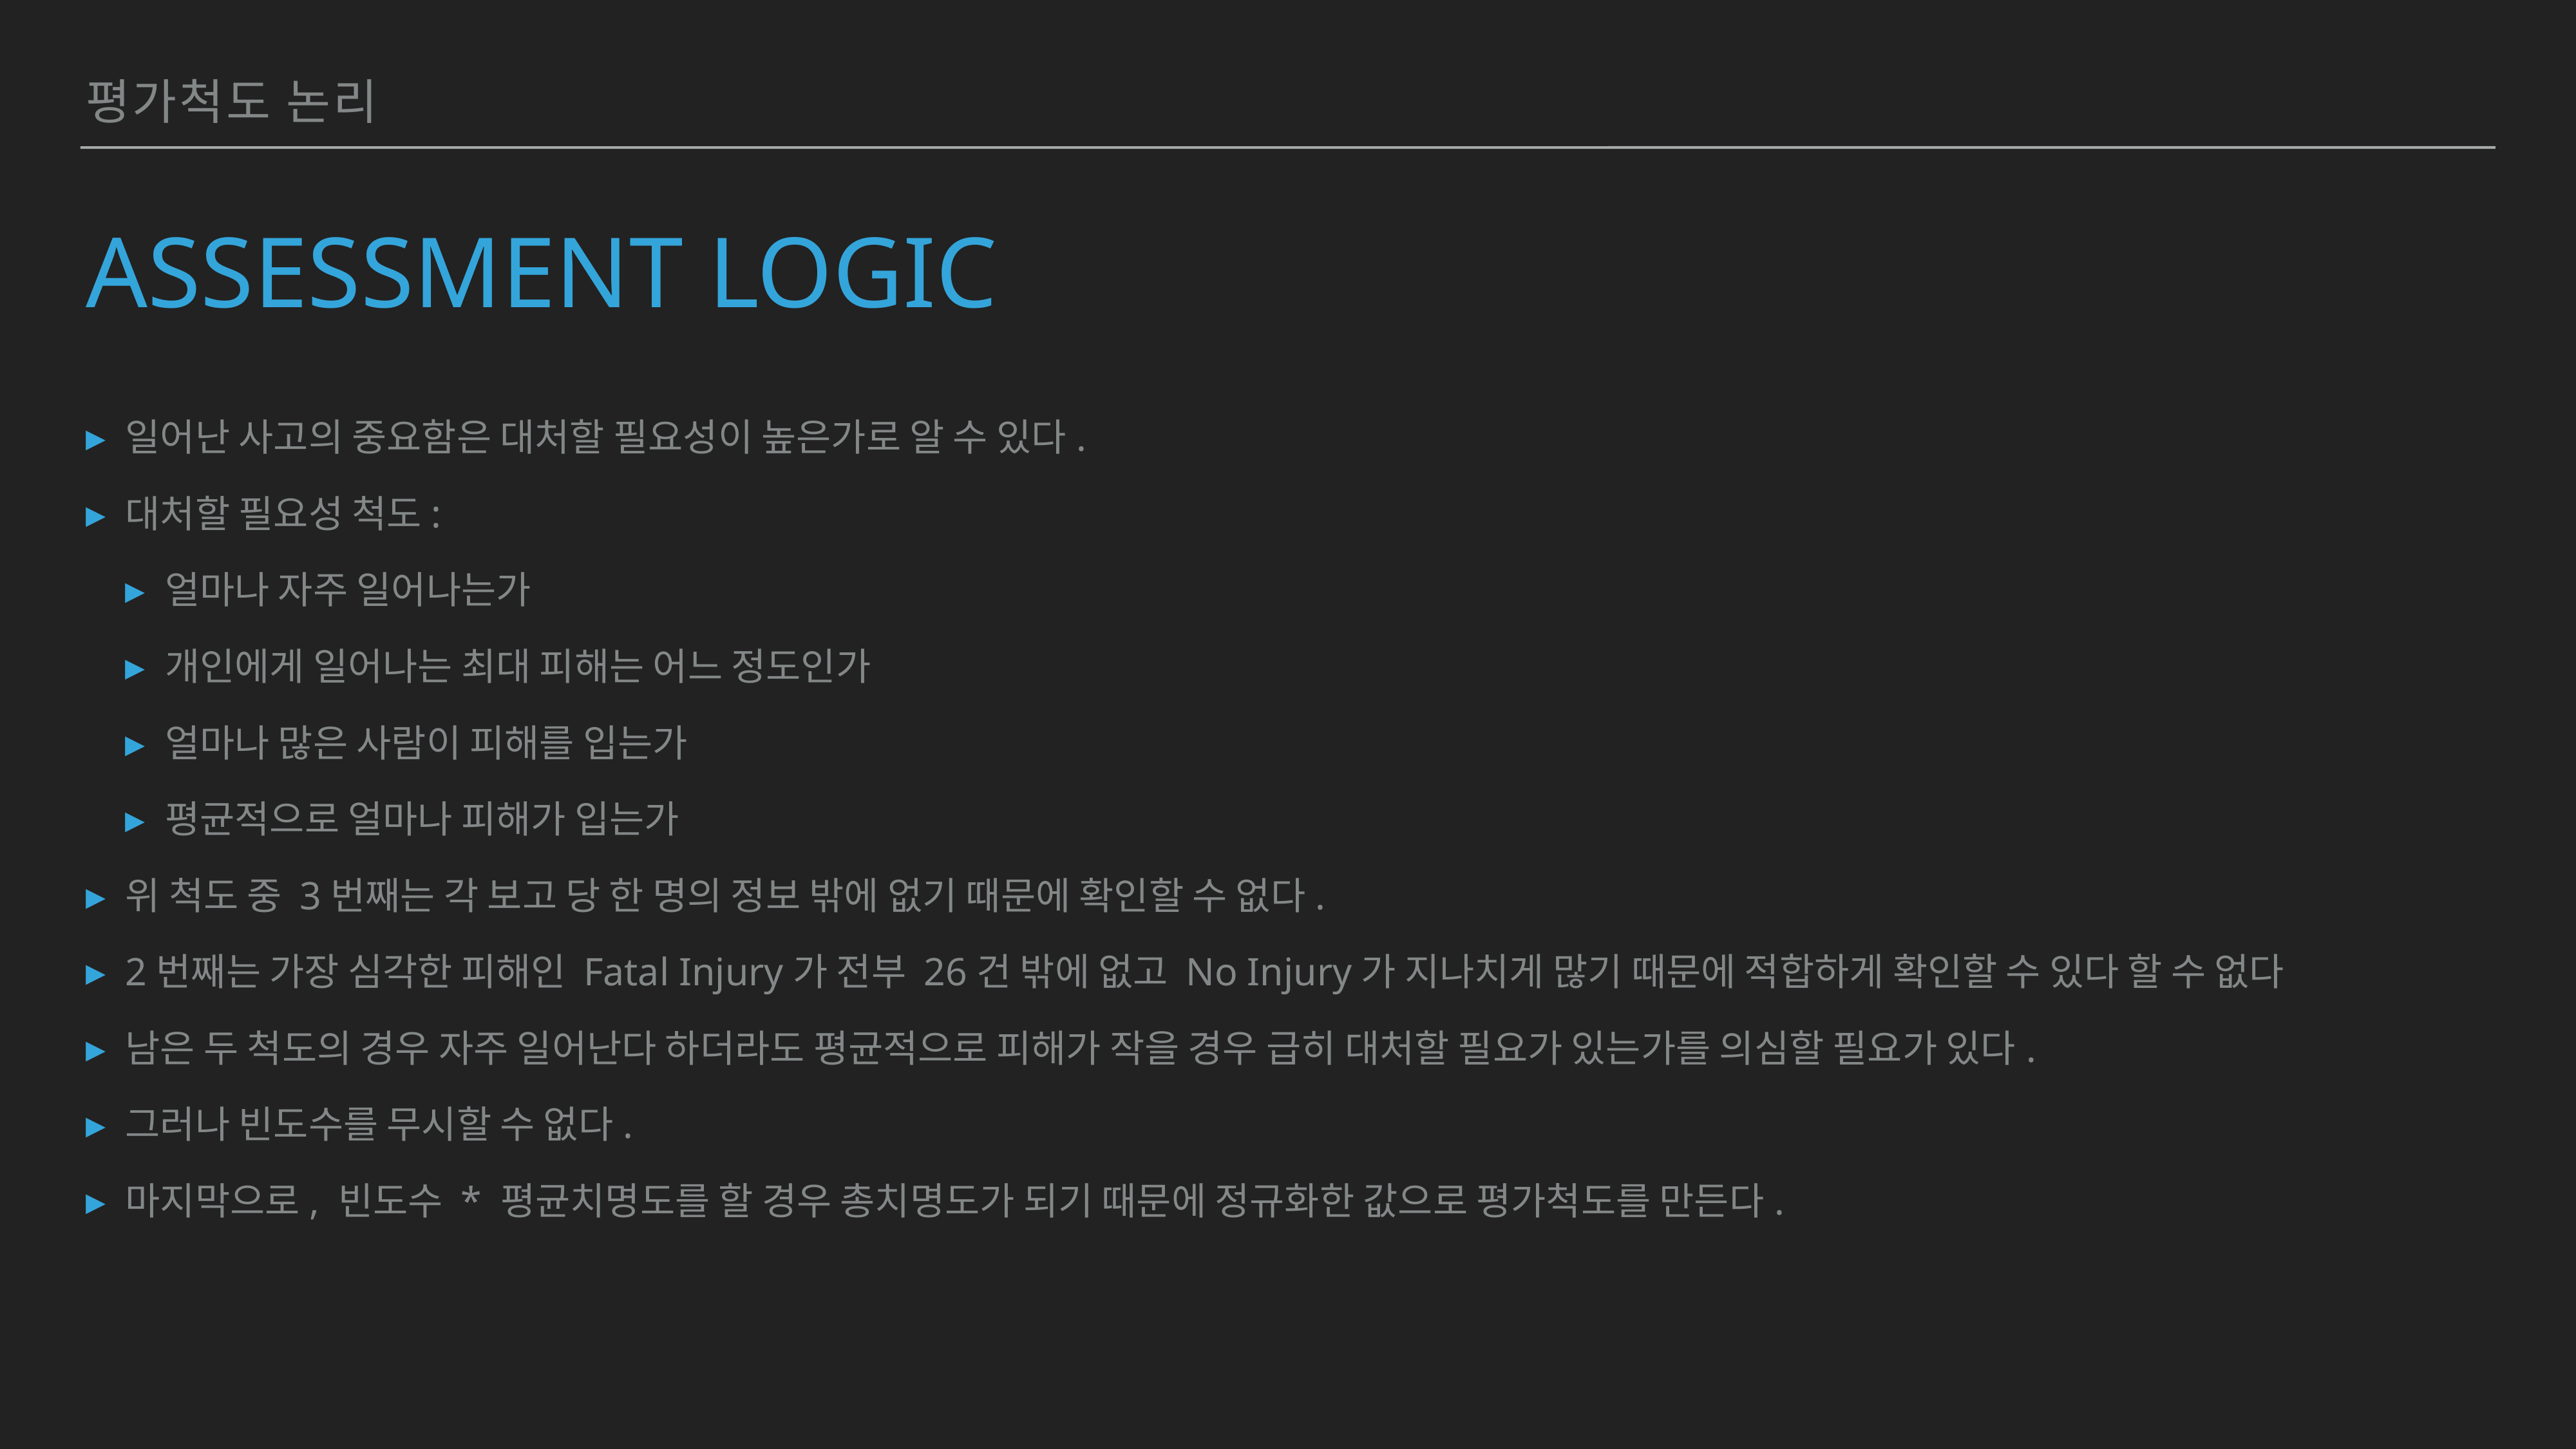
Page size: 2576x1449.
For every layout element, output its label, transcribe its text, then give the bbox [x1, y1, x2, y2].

list 일어난 사고의 중요함은 대처할 필요성이 높은가로 알 수 있다. 대처할 필요성 척도: 얼마나 자주 일어나는가 개인에게 일어나는 최대 피해는 어느 정도인가 얼마나 많은 사람이 피해를 입는가 평균적으로 얼마나 피해가 입는가 위 척도 중 3번째는 각 보고 당 한 명의 정보 밖에 없기 때문에 확인할 수 없다. 2번째는 가장 심각한 피해인 Fatal Injury가 전부 26건 밖에 없고 No Injury가 지나치게 많기 때문에 적합하게 확인할 수 있다 할 수 없다 남은 두 척도의 경우 자주 일어난다 하더라도 평균적으로 피해가 작을 경우 급히 대처할 필요가 있는가를 의심할 필요가 있다. 그러나 빈도수를 무시할 수 없다. 마지막으로, 빈도수 * 평균치명도를 할 경우 총치명도가 되기 때문에 정규화한 값으로 평가척도를 만든다. [80, 407, 2496, 1316]
list 평가척도 논리 [80, 63, 2295, 135]
title Assessment Logic [80, 227, 2496, 336]
